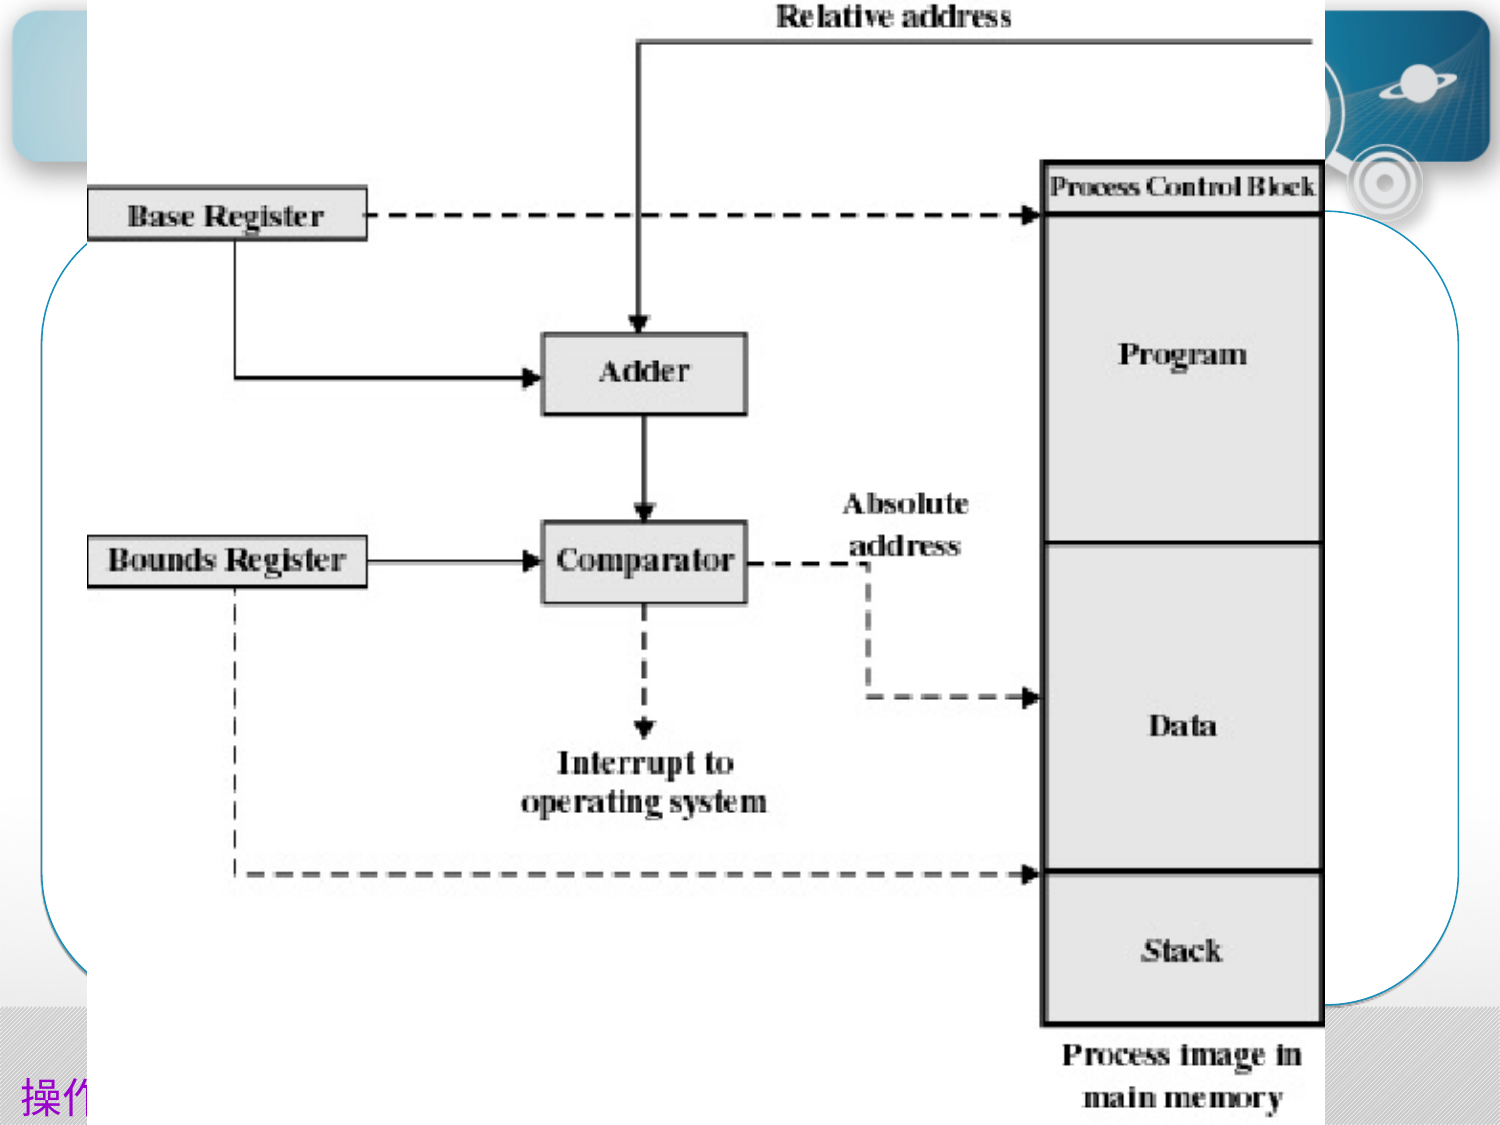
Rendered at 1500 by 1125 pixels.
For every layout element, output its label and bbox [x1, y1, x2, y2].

picture [0, 0, 87, 1006]
picture [1326, 0, 1500, 1006]
text_box [87, 0, 1326, 1125]
